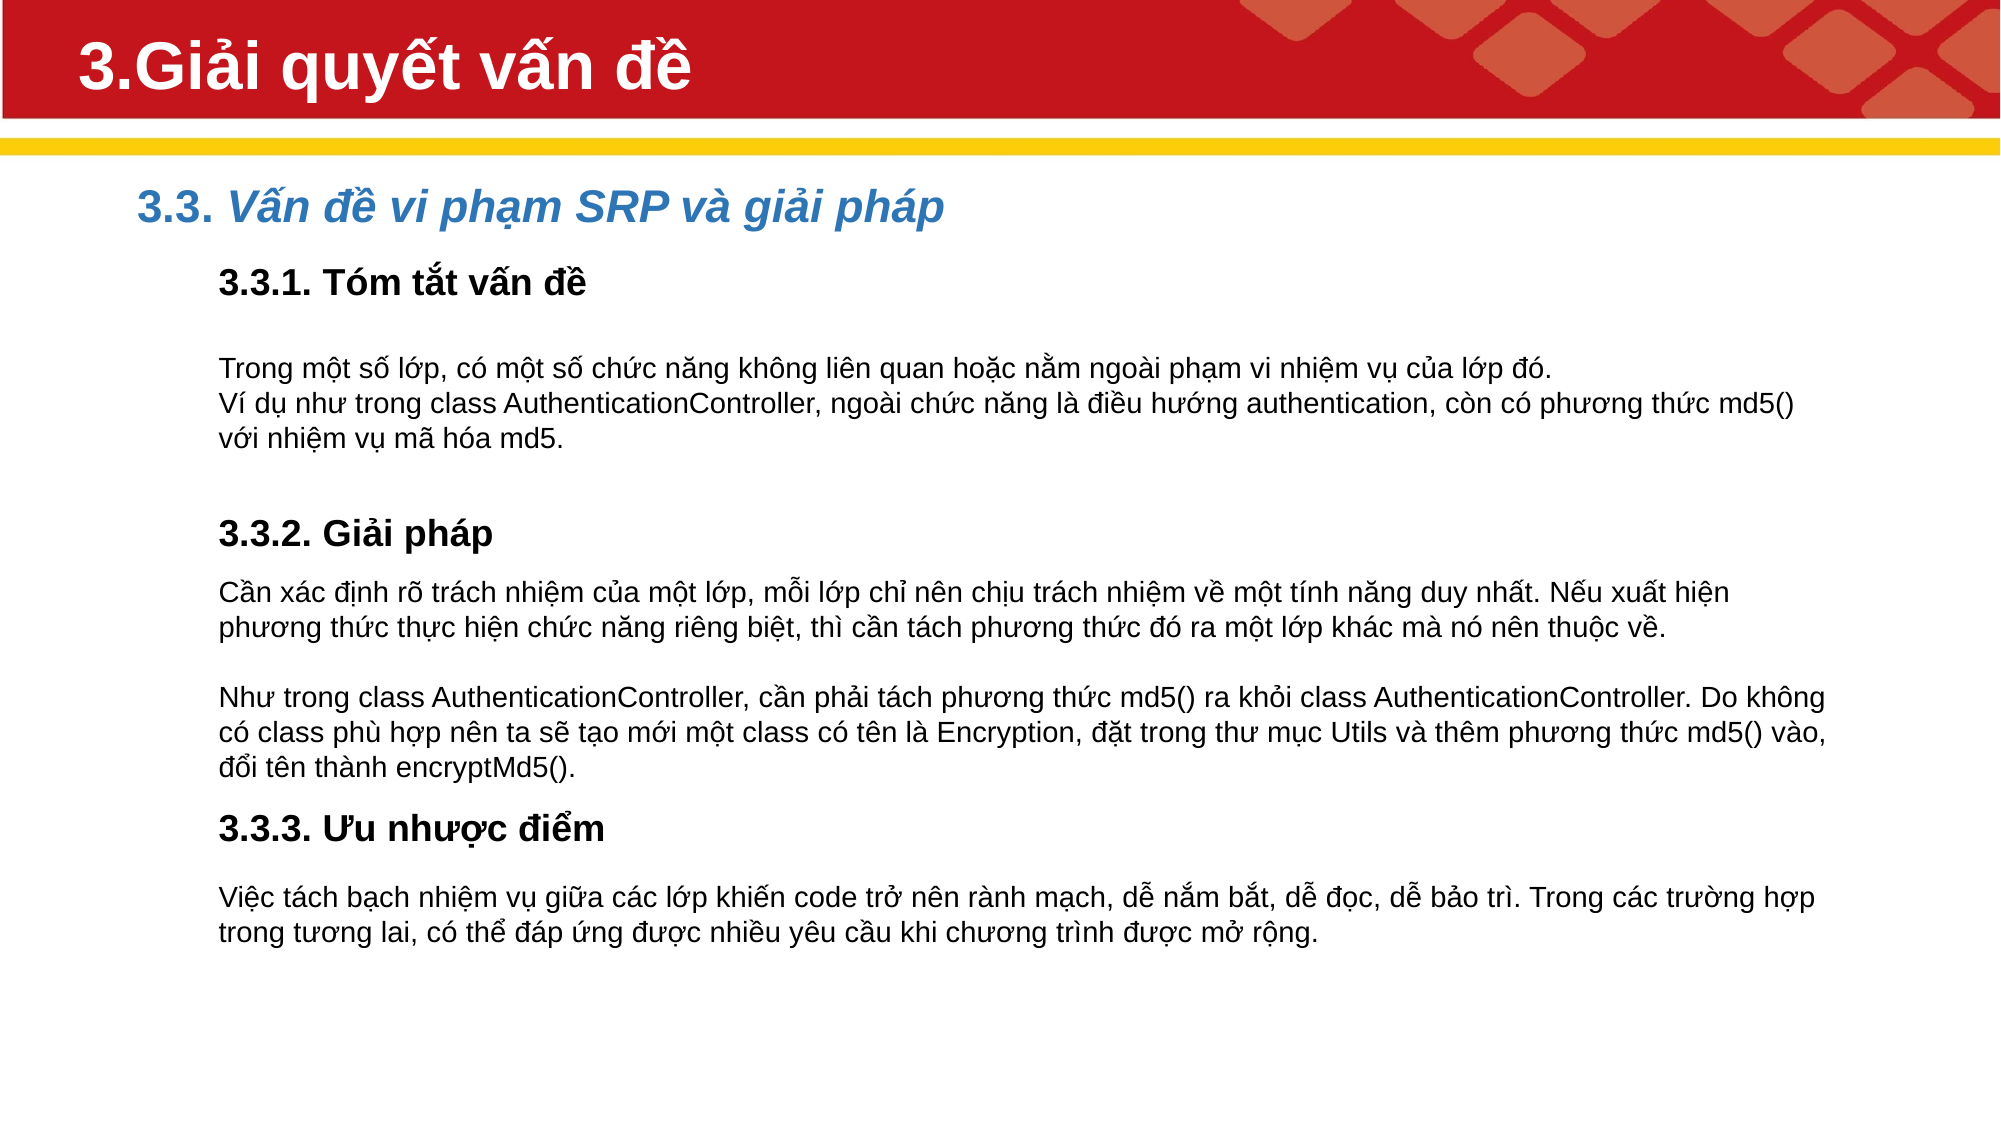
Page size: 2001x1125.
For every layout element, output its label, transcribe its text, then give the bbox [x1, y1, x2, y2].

text_box 3.3.1. Tóm tắt vấn đề [203, 250, 971, 311]
text_box 3.3.2. Giải pháp [203, 501, 971, 562]
title 3.Giải quyết vấn đề [63, 22, 1380, 114]
picture [0, 0, 2001, 1125]
text_box Việc tách bạch nhiệm vụ giữa các lớp khiến code trở nên rành mạch, dễ nắm bắt, dễ đọc, dễ bảo trì. Trong các trường hợp trong tương lai, có thể đáp ứng được nhiều yêu cầu khi chương trình được mở rộng. [203, 870, 1854, 956]
text_box 3.3. Vấn đề vi phạm SRP và giải pháp [122, 169, 1532, 240]
text_box Trong một số lớp, có một số chức năng không liên quan hoặc nằm ngoài phạm vi nhiệm vụ của lớp đó. Ví dụ như trong class AuthenticationController, ngoài chức năng là điều hướng authentication, còn có phương thức md5() với nhiệm vụ mã hóa md5. [203, 341, 1854, 462]
text_box 3.3.3. Ưu nhược điểm [203, 796, 971, 857]
text_box Cần xác định rõ trách nhiệm của một lớp, mỗi lớp chỉ nên chịu trách nhiệm về một tính năng duy nhất. Nếu xuất hiện phương thức thực hiện chức năng riêng biệt, thì cần tách phương thức đó ra một lớp khác mà nó nên thuộc về. Như trong class AuthenticationController, cần phải tách phương thức md5() ra khỏi class AuthenticationController. Do không có class phù hợp nên ta sẽ tạo mới một class có tên là Encryption, đặt trong thư mục Utils và thêm phương thức md5() vào, đổi tên thành encryptMd5(). [203, 566, 1854, 791]
